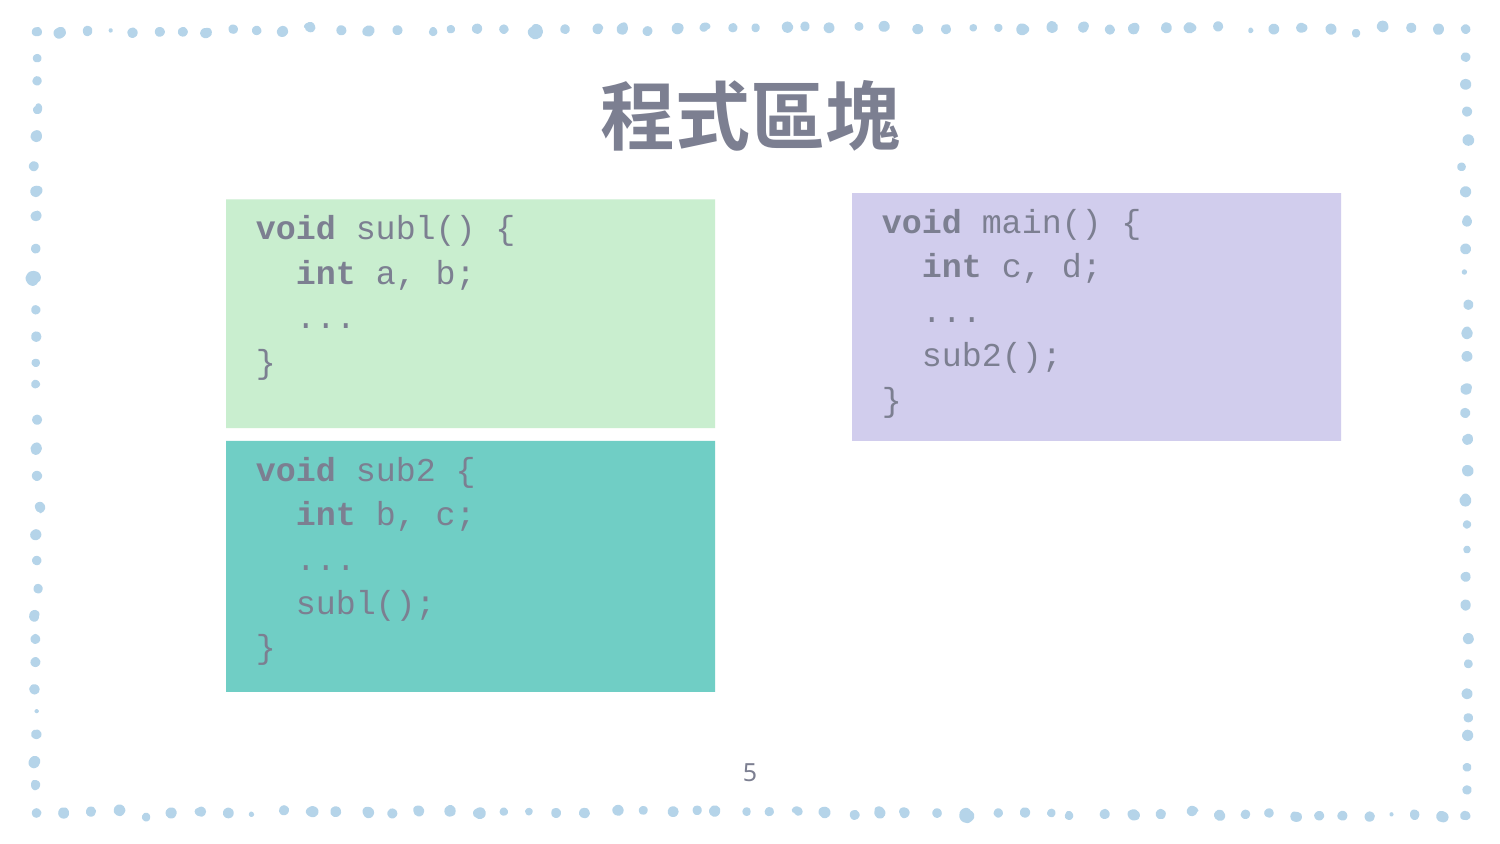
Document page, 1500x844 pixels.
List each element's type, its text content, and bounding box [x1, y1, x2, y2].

text_box void main() { int c, d; ... sub2(); } [852, 193, 1342, 441]
text_box void subl() { int a, b; ... } [226, 199, 716, 429]
title 程式區塊 [146, 33, 1354, 175]
slide_number 5 [0, 741, 1500, 807]
list void sub2 { int b, c; ... subl(); } [226, 440, 716, 692]
